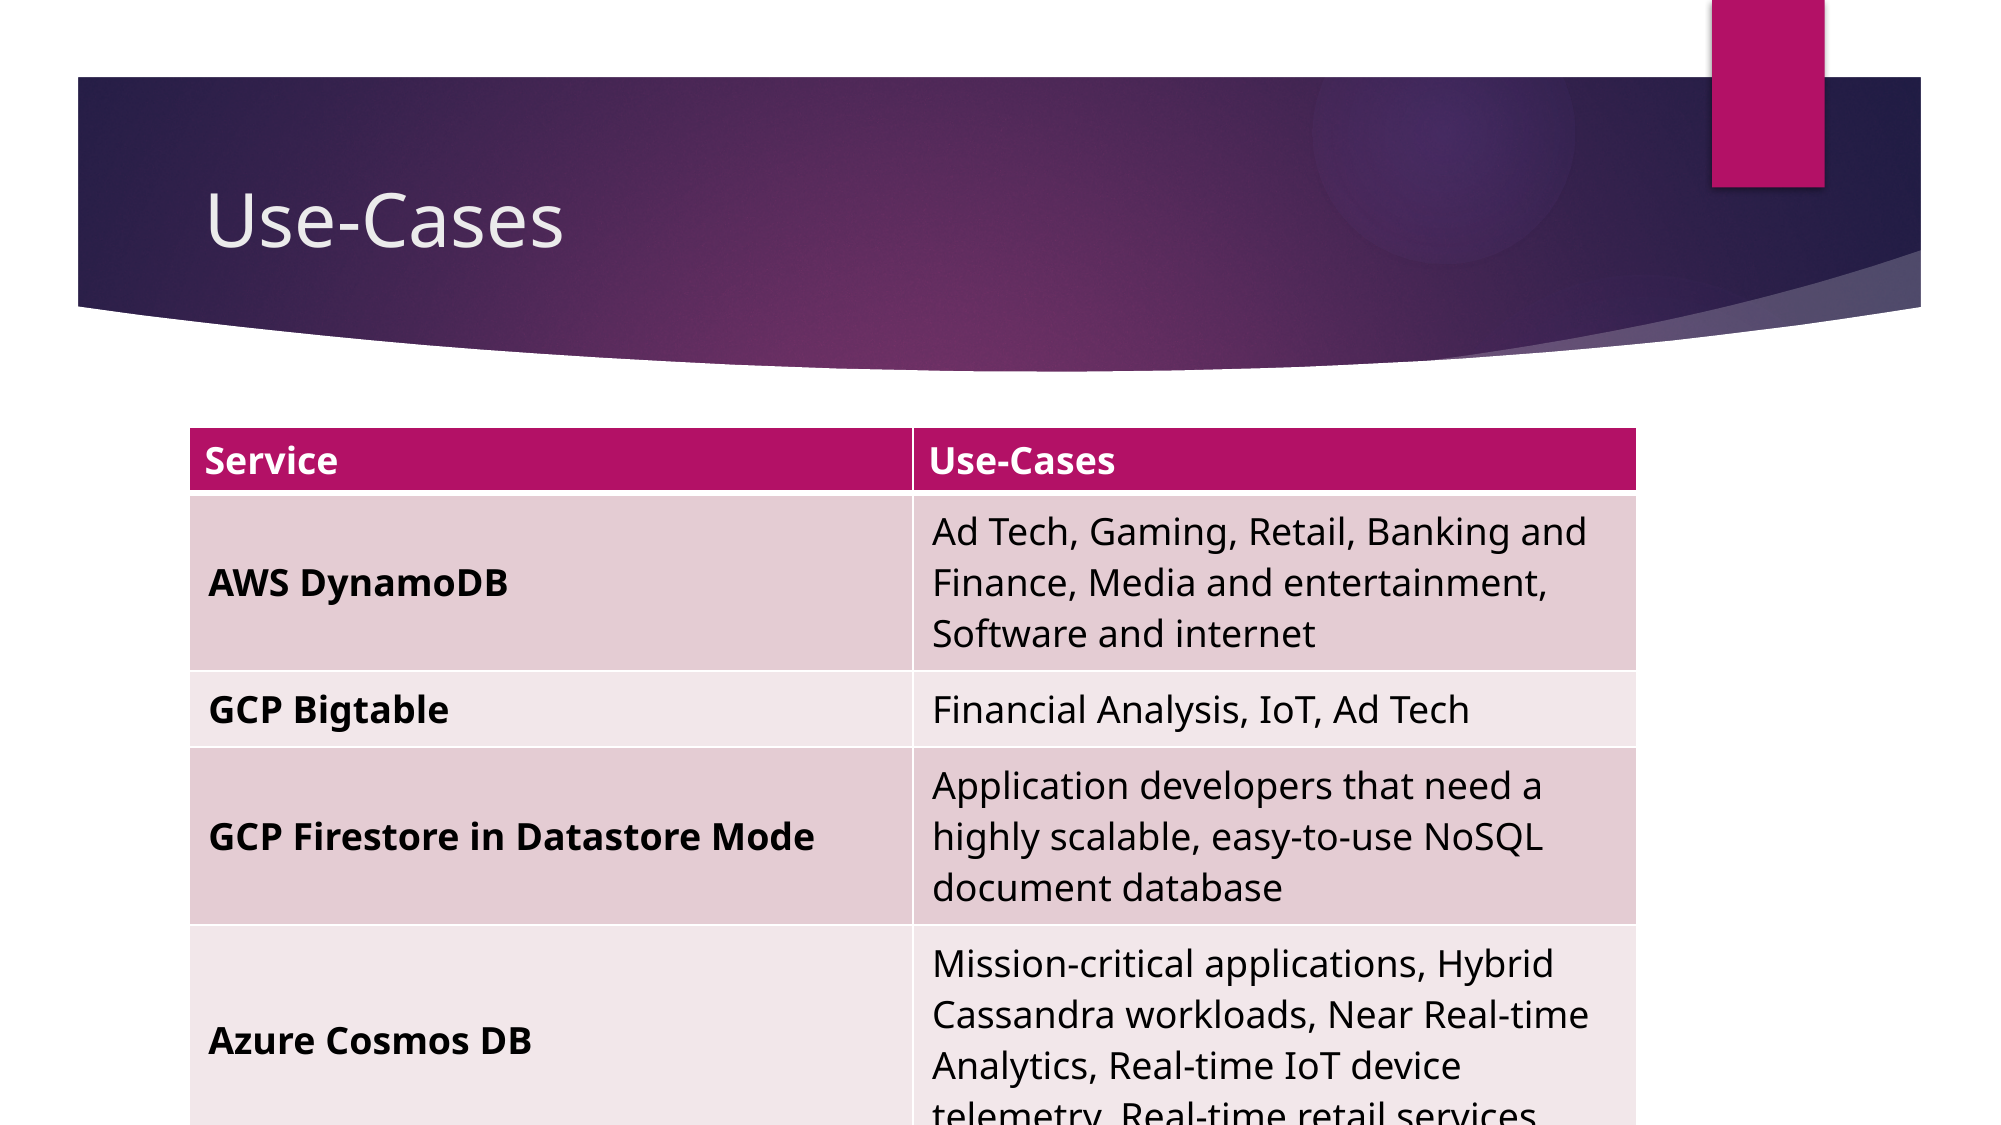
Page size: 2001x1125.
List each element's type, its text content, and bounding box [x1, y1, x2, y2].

table_cell Financial Analysis, IoT, Ad Tech [914, 672, 1636, 746]
table_cell Mission-critical applications, Hybrid Cassandra workloads, Near Real-time Analytics, Real-time IoT device telemetry, Real-time retail services [914, 926, 1636, 1125]
table_cell Ad Tech, Gaming, Retail, Banking and Finance, Media and entertainment, Software and internet [914, 496, 1636, 670]
table_header Service [190, 428, 912, 490]
table_cell AWS DynamoDB [190, 496, 912, 670]
table_cell GCP Bigtable [190, 672, 912, 746]
table_header Use-Cases [914, 428, 1636, 490]
table_cell GCP Firestore in Datastore Mode [190, 748, 912, 924]
title Use-Cases [189, 159, 1627, 276]
table_cell Application developers that need a highly scalable, easy-to-use NoSQL document database [914, 748, 1636, 924]
table_cell Azure Cosmos DB [190, 926, 912, 1125]
